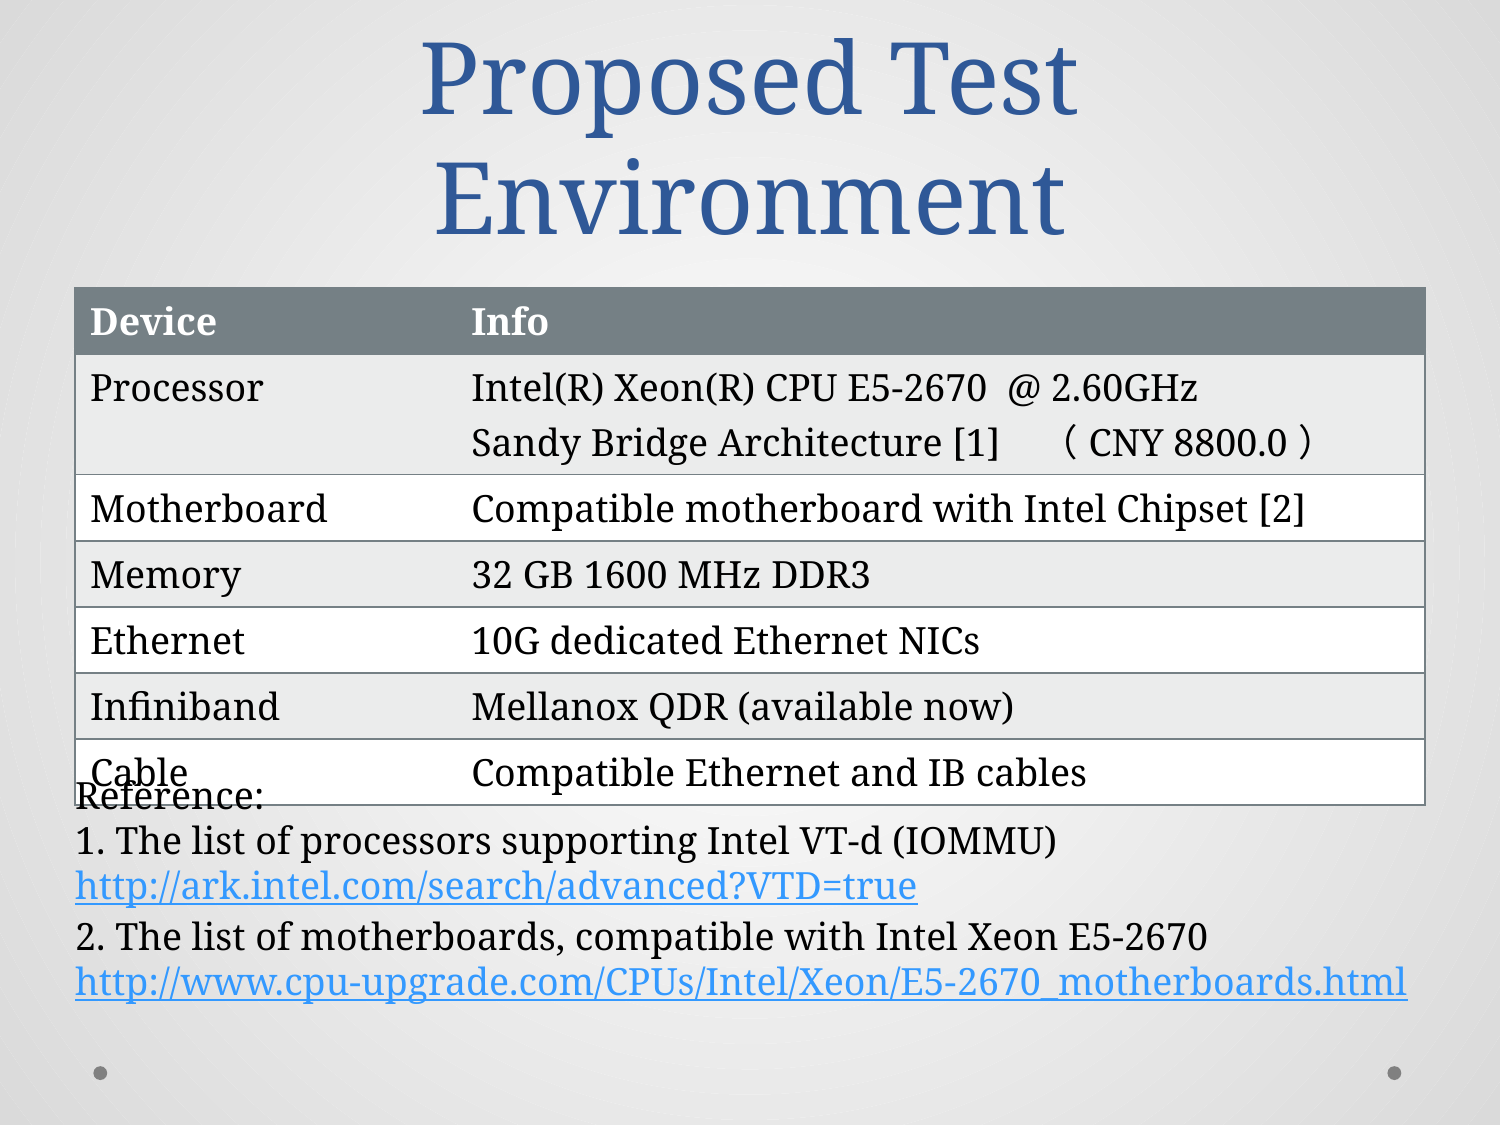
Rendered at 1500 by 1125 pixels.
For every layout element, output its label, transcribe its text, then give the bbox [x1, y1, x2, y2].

table_cell 32 GB 1600 MHz DDR3 [456, 542, 1424, 606]
text_box Reference: 1. The list of processors supporting Intel VT-d (IOMMU) http://ark.intel.com/search/advanced?VTD=true 2. The list of motherboards, compatible with Intel Xeon E5-2670 http://www.cpu-upgrade.com/CPUs/Intel/Xeon/E5-2670_motherboards.html [60, 764, 1438, 1062]
table_header Info [456, 289, 1424, 353]
table_cell Mellanox QDR (available now) [456, 674, 1424, 738]
table_cell Cable [76, 740, 456, 764]
table_cell Compatible Ethernet and IB cables [456, 740, 1424, 764]
table_cell Memory [76, 542, 456, 606]
table_cell Motherboard [76, 475, 456, 540]
table_cell Infiniband [76, 674, 456, 738]
table_cell Ethernet [76, 608, 456, 672]
title Proposed Test Environment [75, 0, 1425, 263]
table_cell Compatible motherboard with Intel Chipset [2] [456, 475, 1424, 540]
table_header Device [76, 289, 456, 353]
table_cell Processor [76, 355, 456, 474]
table_cell 10G dedicated Ethernet NICs [456, 608, 1424, 672]
table_cell Intel(R) Xeon(R) CPU E5-2670 @ 2.60GHz Sandy Bridge Architecture [1] （CNY 8800.0） [456, 355, 1424, 474]
